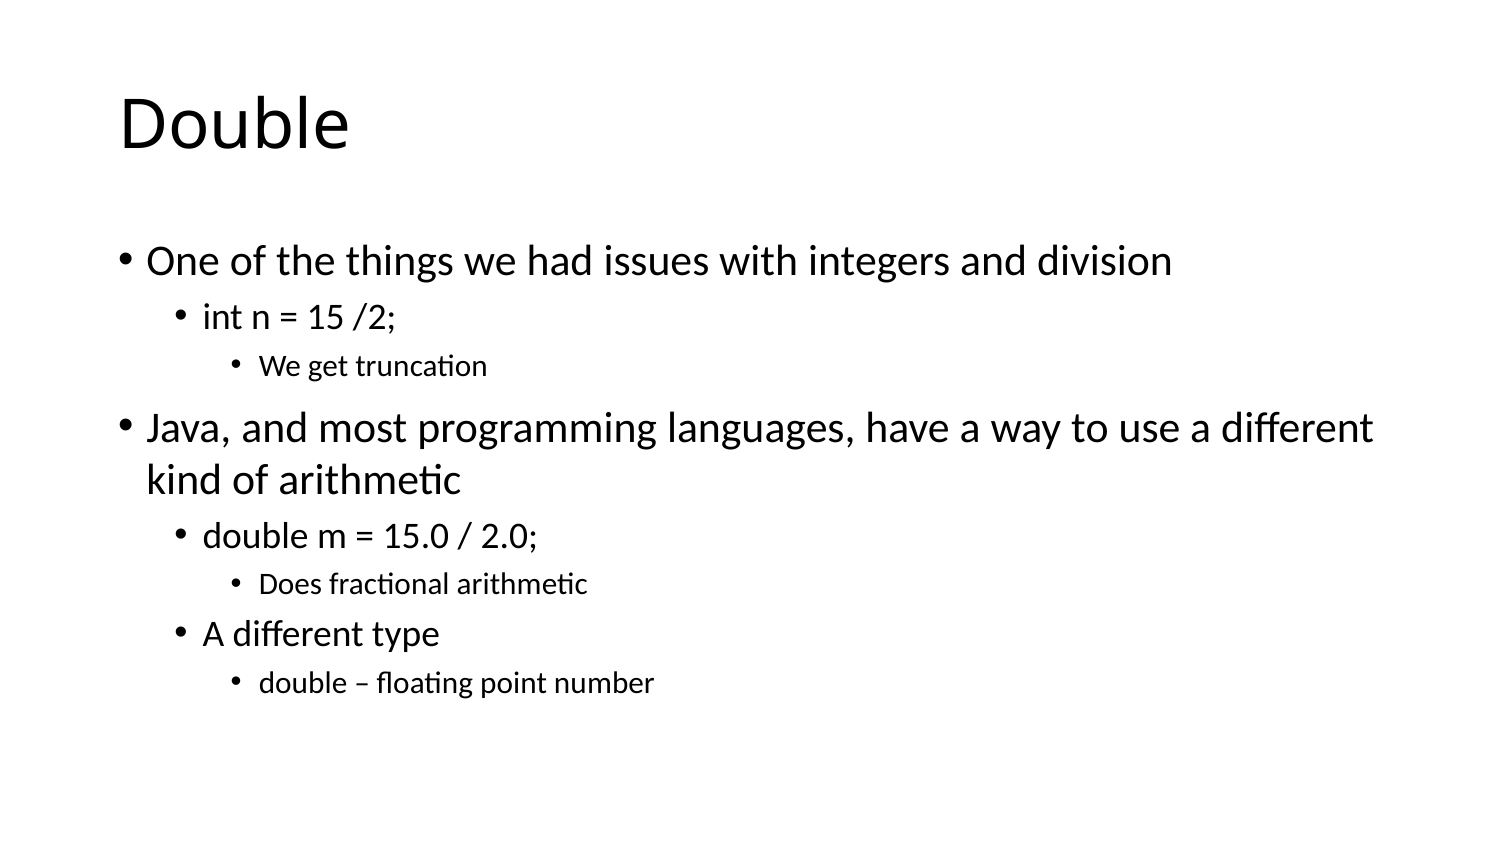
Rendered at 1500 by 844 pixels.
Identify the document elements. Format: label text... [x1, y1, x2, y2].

title Double [103, 44, 1397, 208]
list One of the things we had issues with integers and division int n = 15 /2; We get truncation Java, and most programming languages, have a way to use a different kind of arithmetic double m = 15.0 / 2.0; Does fractional arithmetic A different type double – floating point number [103, 224, 1397, 838]
